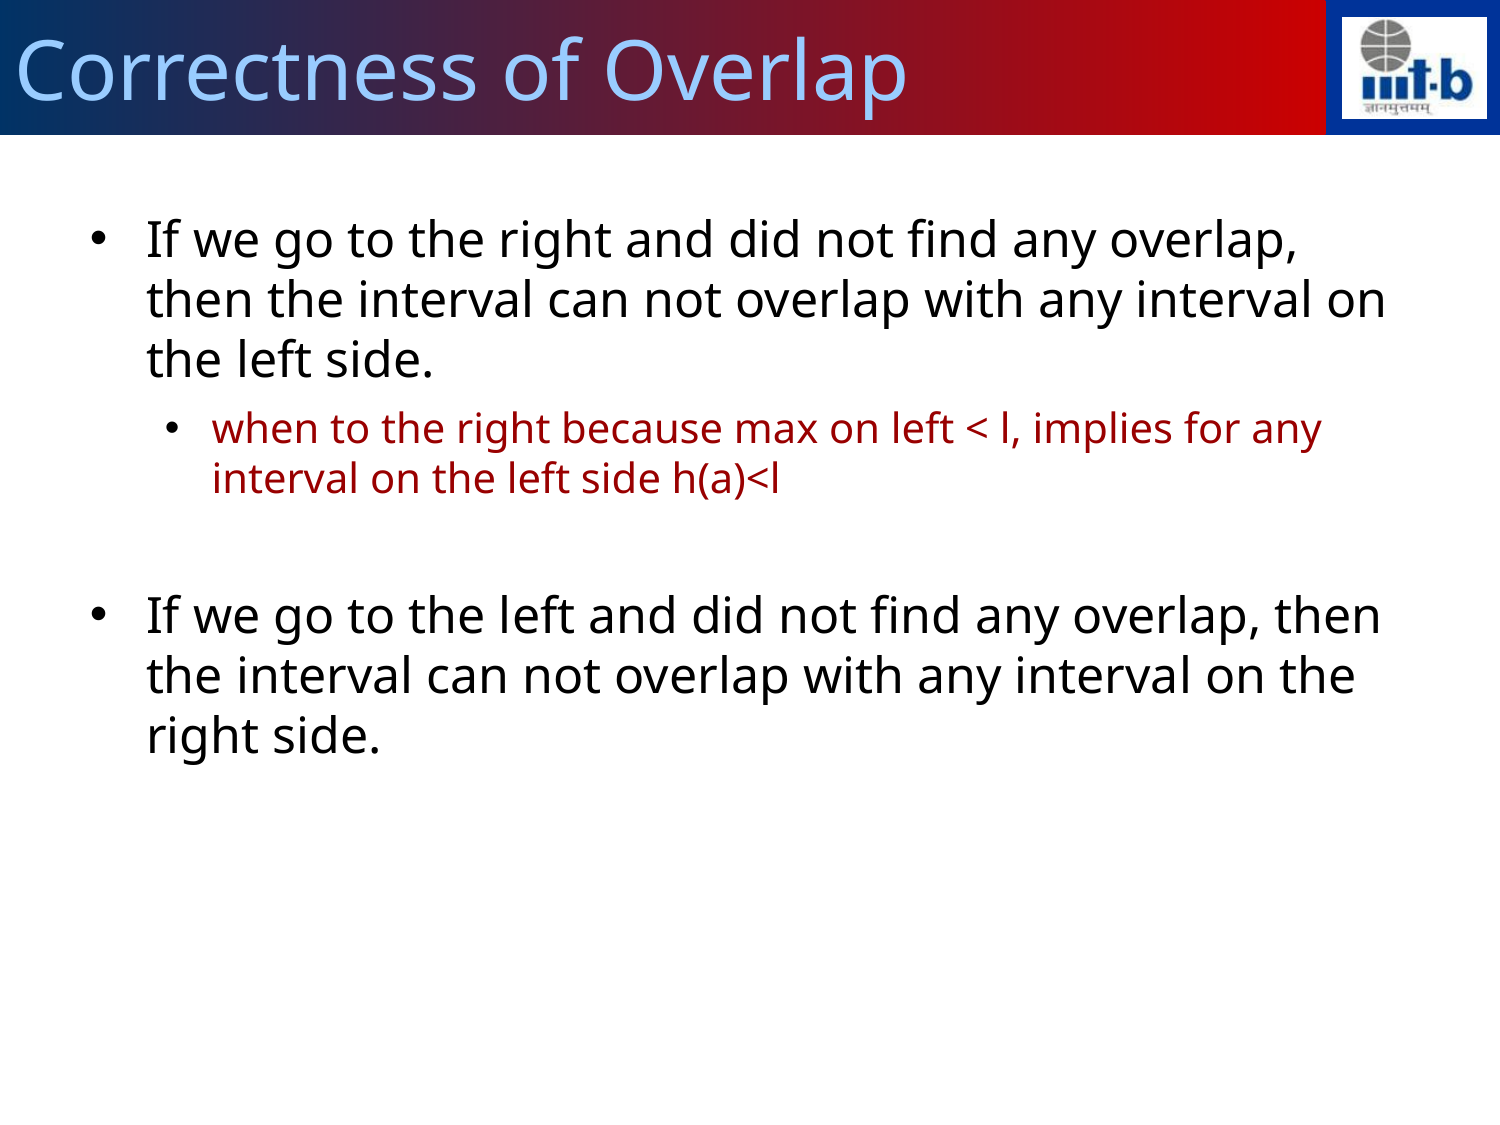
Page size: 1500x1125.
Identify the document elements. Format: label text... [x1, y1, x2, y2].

list If we go to the right and did not find any overlap, then the interval can not overlap with any interval on the left side. when to the right because max on left < l, implies for any interval on the left side h(a)<l If we go to the left and did not find any overlap, then the interval can not overlap with any interval on the right side. [74, 199, 1426, 1006]
title Correctness of Overlap [0, 0, 1326, 136]
picture [1342, 17, 1487, 119]
